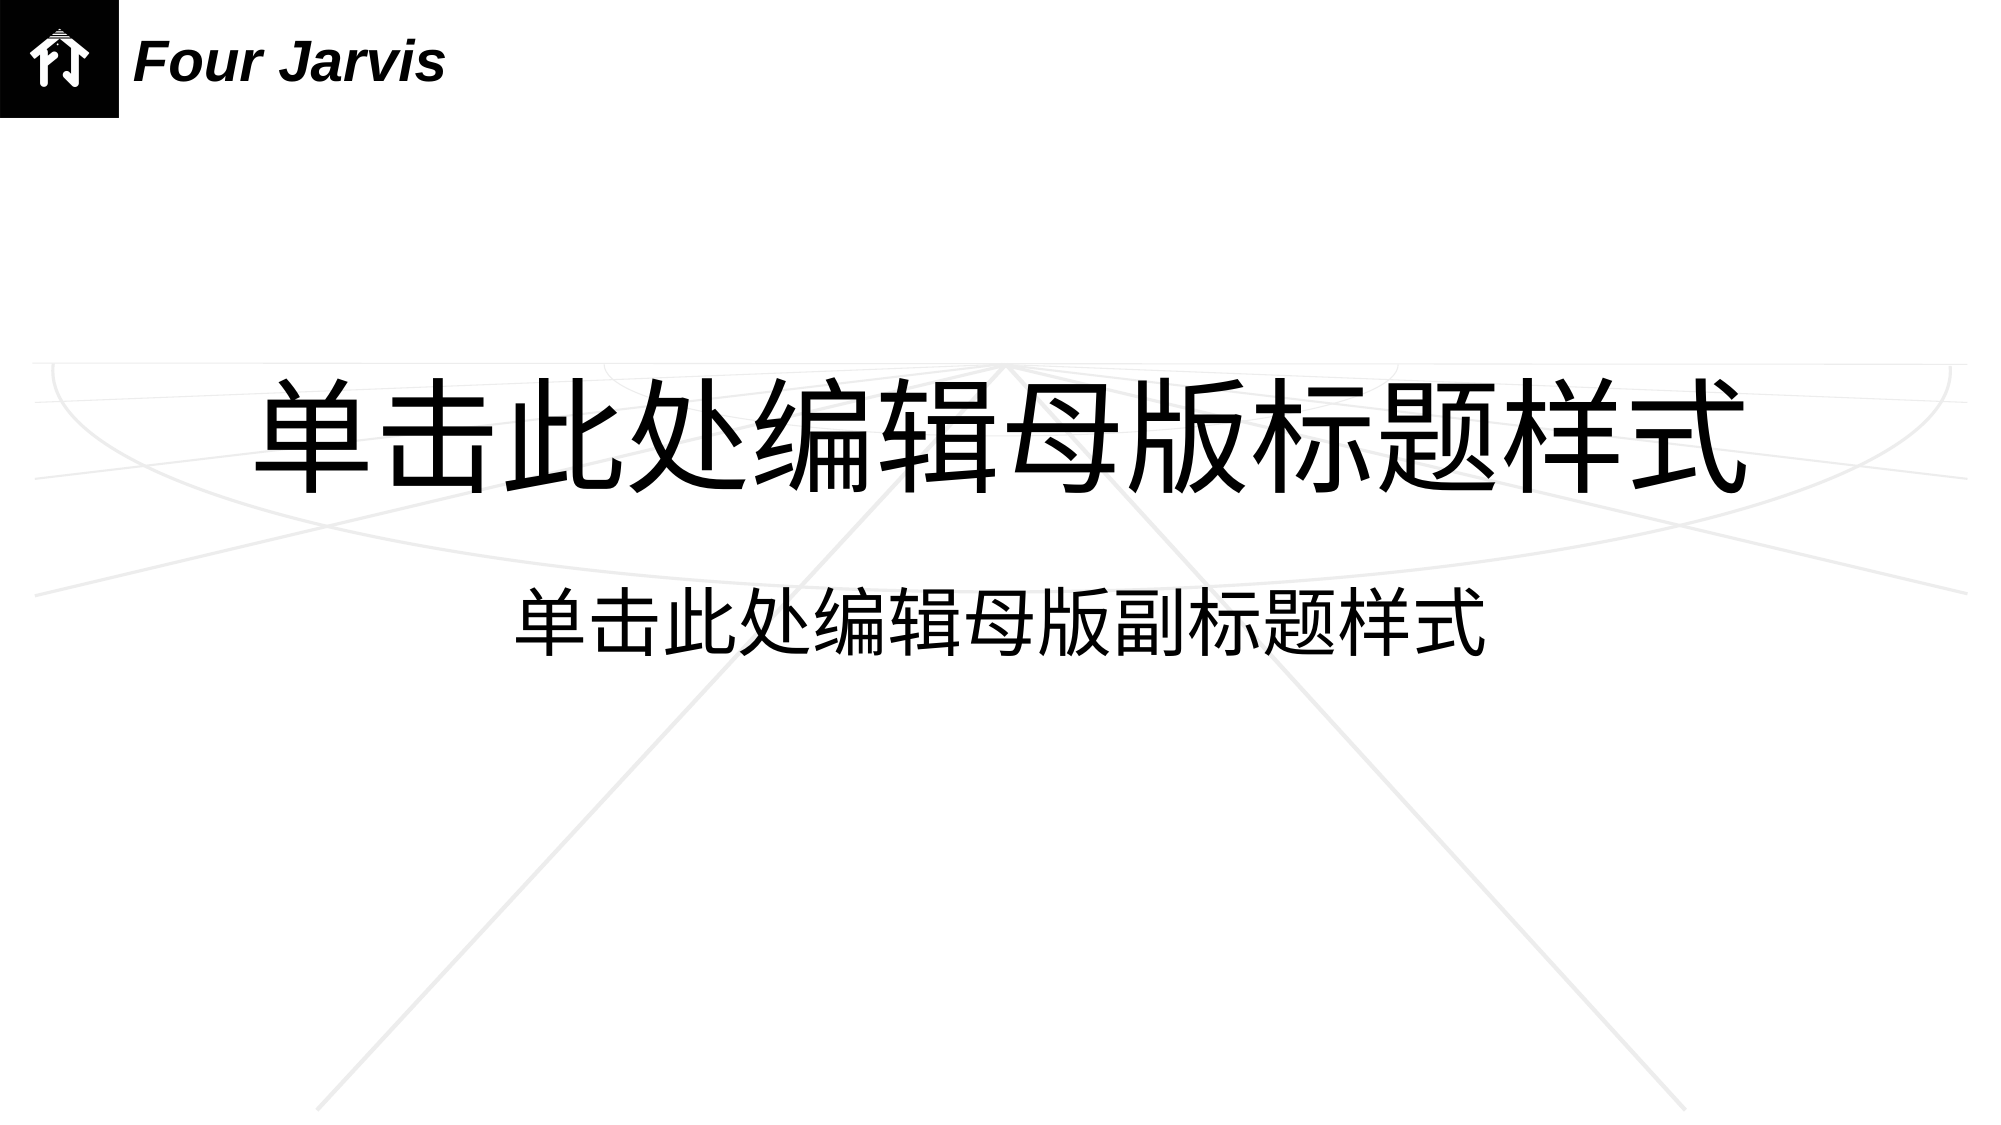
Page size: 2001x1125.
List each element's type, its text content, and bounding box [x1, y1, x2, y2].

text_box 单击此处编辑母版标题样式 [225, 364, 1775, 518]
text_box 单击此处编辑母版副标题样式 [482, 578, 1518, 674]
picture [0, 0, 119, 118]
